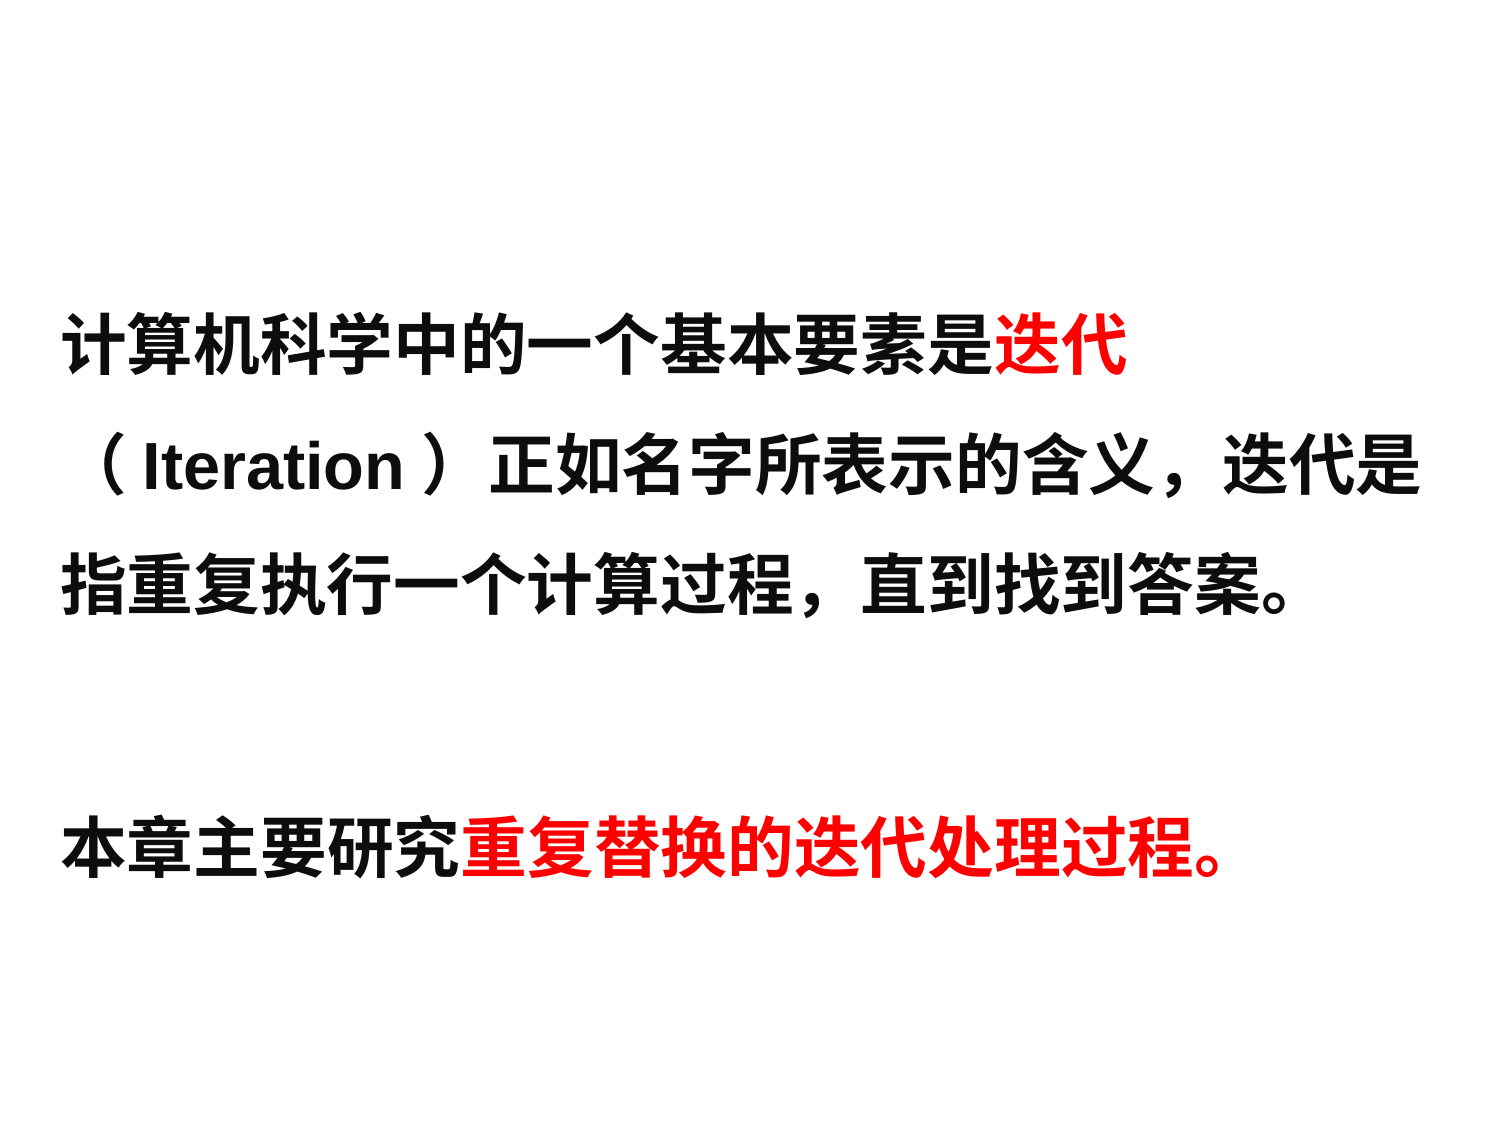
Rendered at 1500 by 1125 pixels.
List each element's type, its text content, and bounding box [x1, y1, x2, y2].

text_box 计算机科学中的一个基本要素是迭代（Iteration）正如名字所表示的含义，迭代是指重复执行一个计算过程，直到找到答案。 [45, 255, 1500, 630]
text_box 本章主要研究重复替换的迭代处理过程。 [45, 798, 1404, 894]
